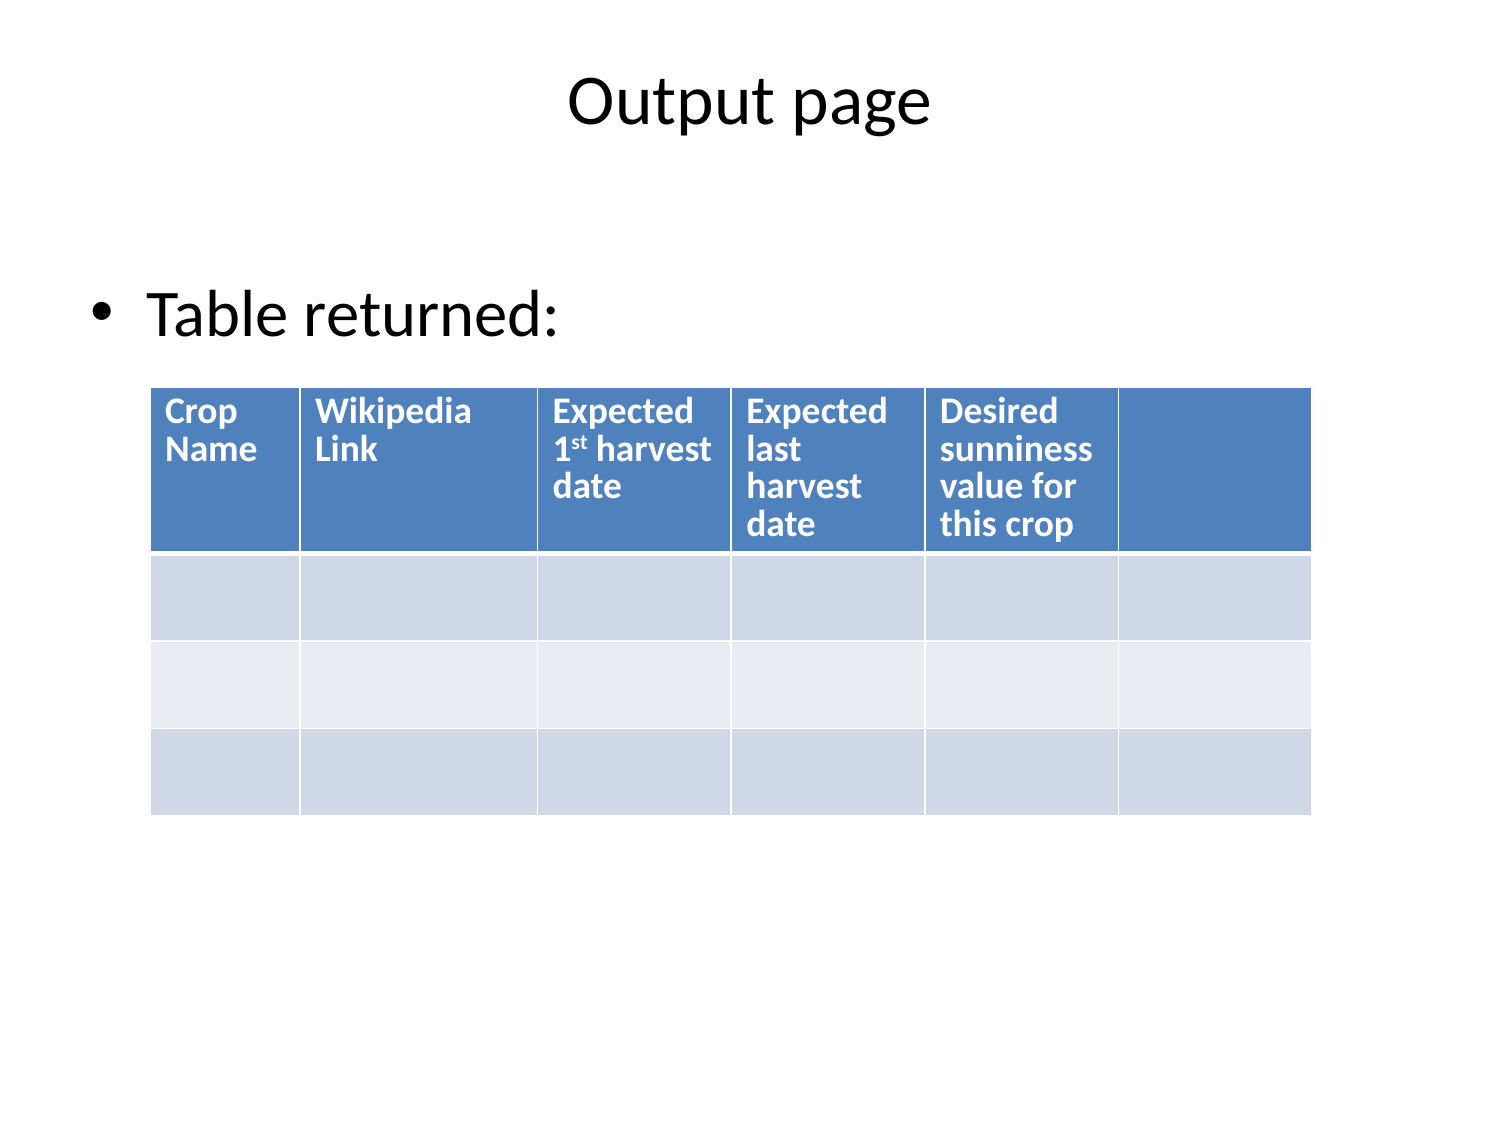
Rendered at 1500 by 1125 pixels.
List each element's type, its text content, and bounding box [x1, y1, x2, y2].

table_header [1119, 388, 1311, 551]
table_header Crop Name [151, 388, 299, 551]
table_cell [926, 642, 1118, 728]
table_cell [926, 556, 1118, 640]
table_cell [926, 729, 1118, 815]
table_cell [732, 642, 924, 728]
table_cell [538, 729, 730, 815]
table_header Expected 1st harvest date [538, 388, 730, 551]
table_cell [301, 556, 537, 640]
table_cell [151, 556, 299, 640]
table_header Desired sunniness value for this crop [926, 388, 1118, 551]
table_cell [1119, 729, 1311, 815]
table_cell [151, 642, 299, 728]
table_cell [538, 556, 730, 640]
list Table returned: [75, 262, 1425, 1005]
table_header Expected last harvest date [732, 388, 924, 551]
table_cell [301, 642, 537, 728]
table_cell [538, 642, 730, 728]
table_cell [732, 556, 924, 640]
table_cell [732, 729, 924, 815]
table_header Wikipedia Link [301, 388, 537, 551]
table_cell [301, 729, 537, 815]
title Output page [75, 45, 1425, 233]
table_cell [151, 729, 299, 815]
table_cell [1119, 556, 1311, 640]
table_cell [1119, 642, 1311, 728]
